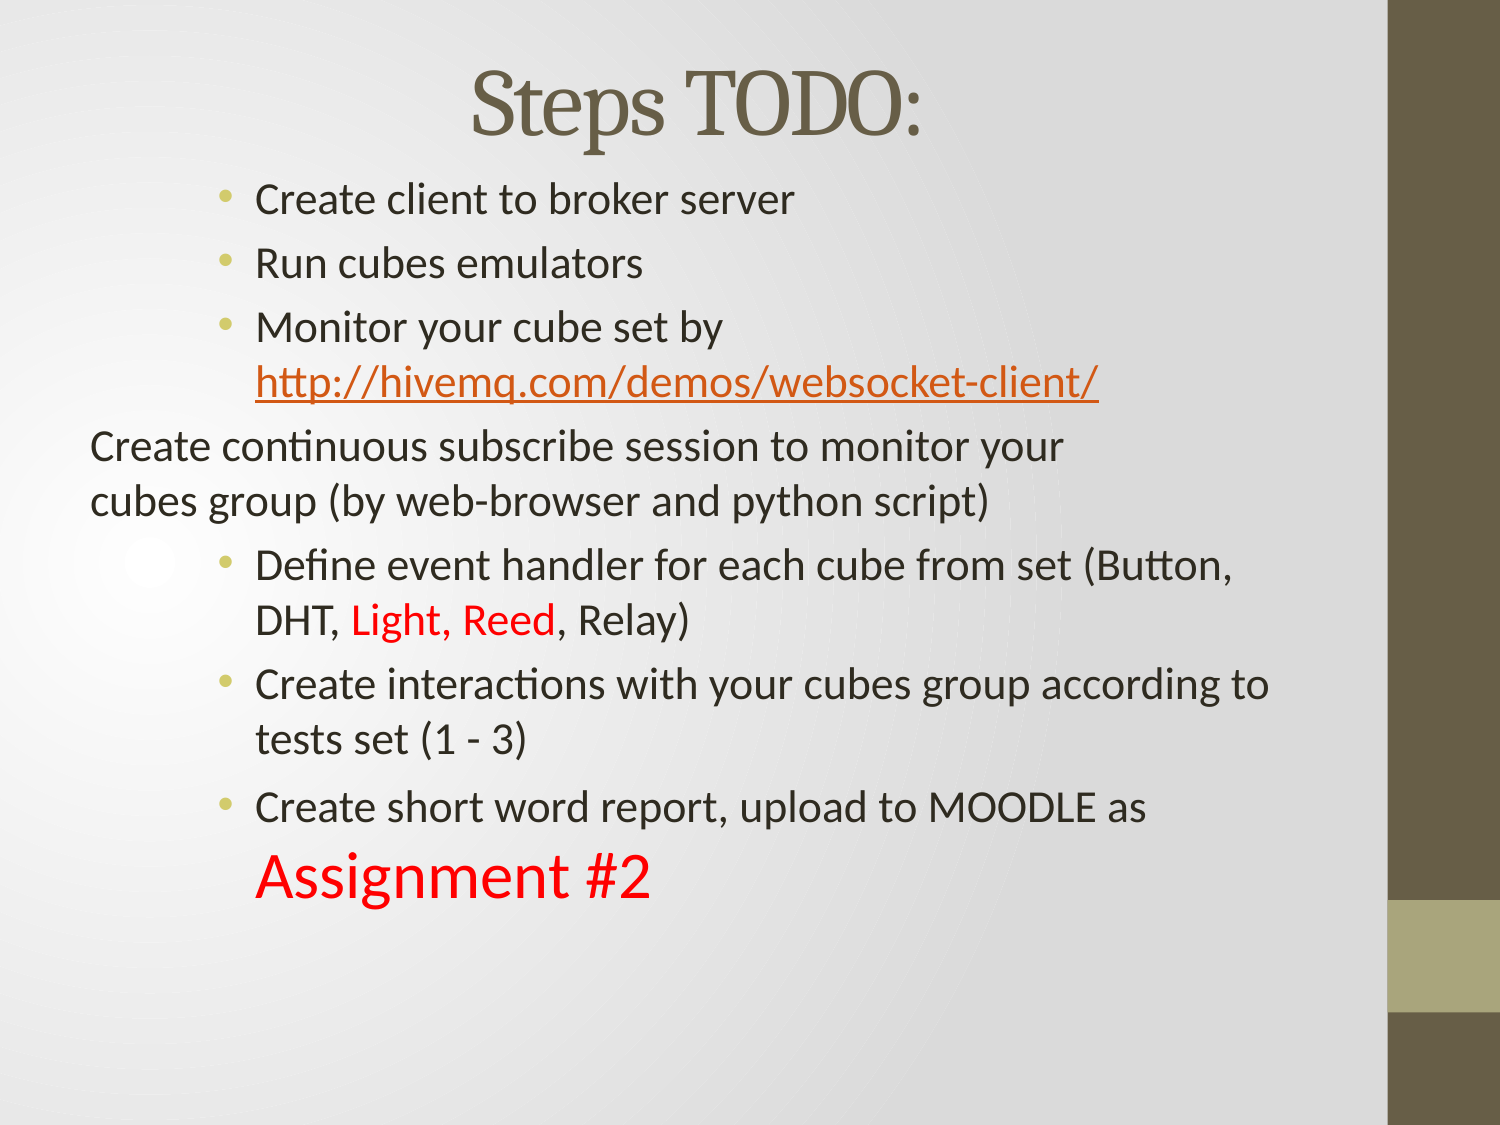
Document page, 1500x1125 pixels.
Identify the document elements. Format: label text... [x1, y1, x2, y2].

list Create client to broker server Run cubes emulators Monitor your cube set by http://hivemq.com/demos/websocket-client/ Create continuous subscribe session to monitor your cubes group (by web-browser and python script) Define event handler for each cube from set (Button, DHT, Light, Reed, Relay) Create interactions with your cubes group according to tests set (1 - 3) Create short word report, upload to MOODLE as Assignment #2 [75, 160, 1325, 1118]
title Steps TODO: [75, 45, 1325, 149]
